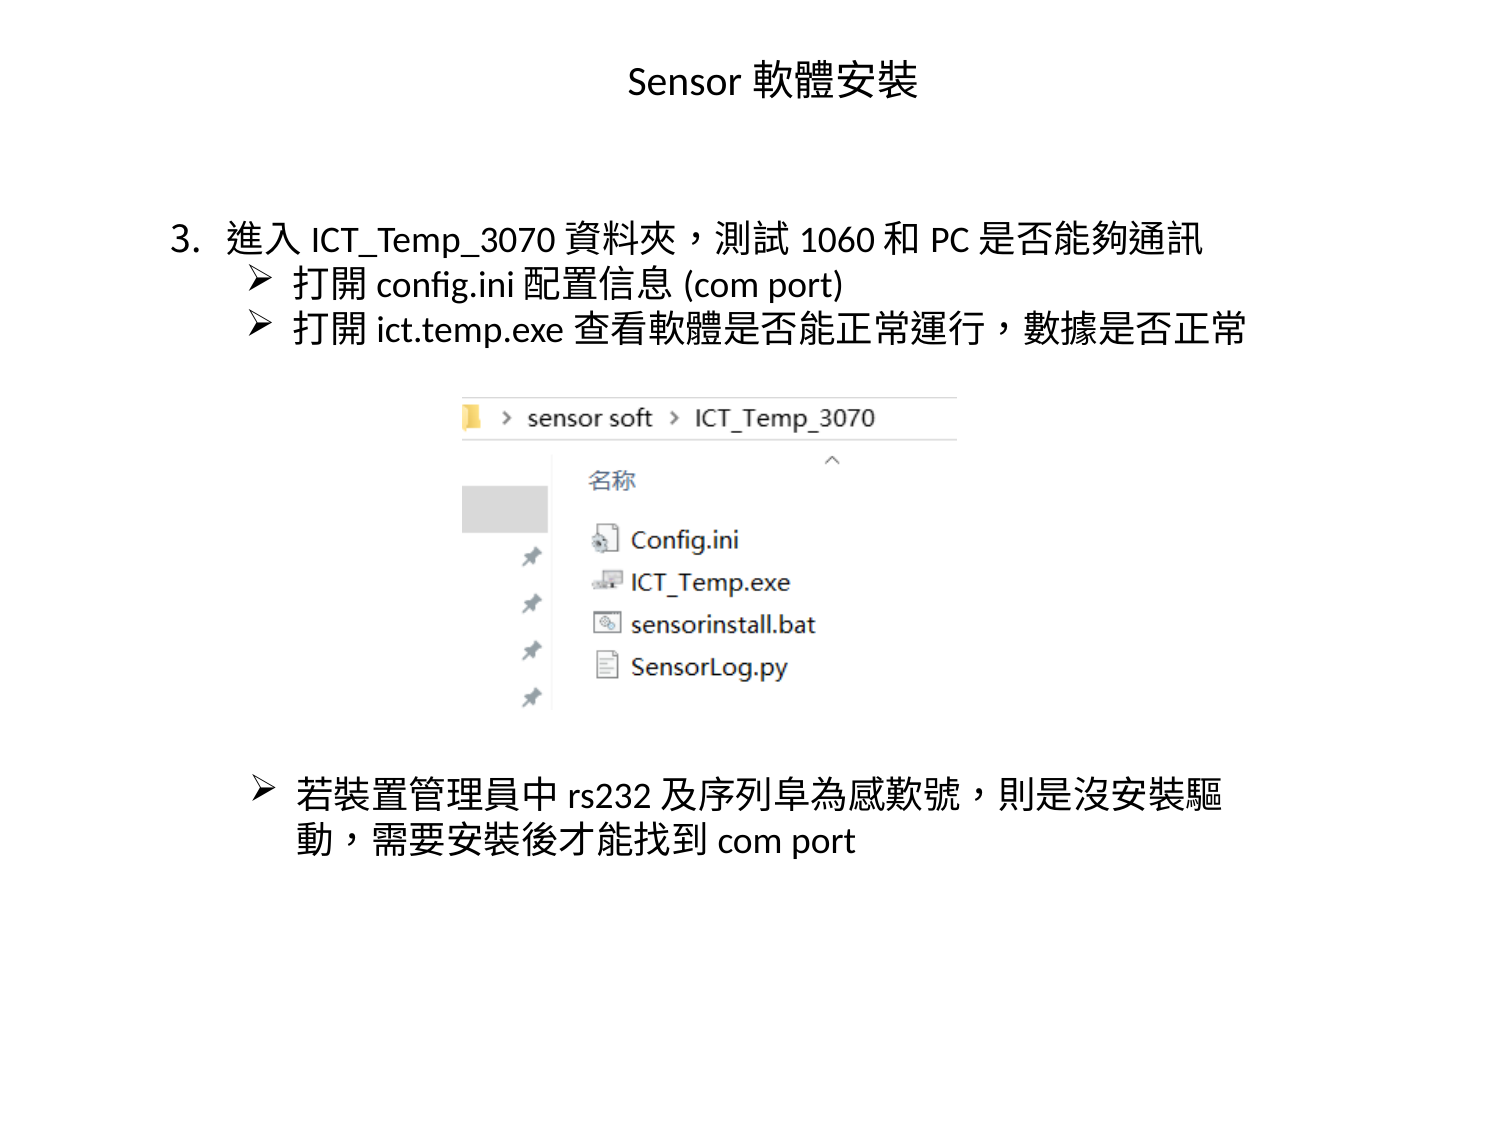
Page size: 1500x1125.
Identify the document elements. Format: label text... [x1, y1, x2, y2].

text_box 若裝置管理員中rs232及序列阜為感歎號，則是沒安裝驅動，需要安裝後才能找到com port [159, 763, 1260, 913]
title Sensor軟體安裝 [135, 30, 1411, 126]
text_box 進入ICT_Temp_3070資料夾，測試1060和PC是否能夠通訊 打開config.ini配置信息(com port) 打開ict.temp.exe查看軟體是否能正常運行，數據是否正常 [155, 208, 1263, 448]
picture [462, 396, 957, 710]
